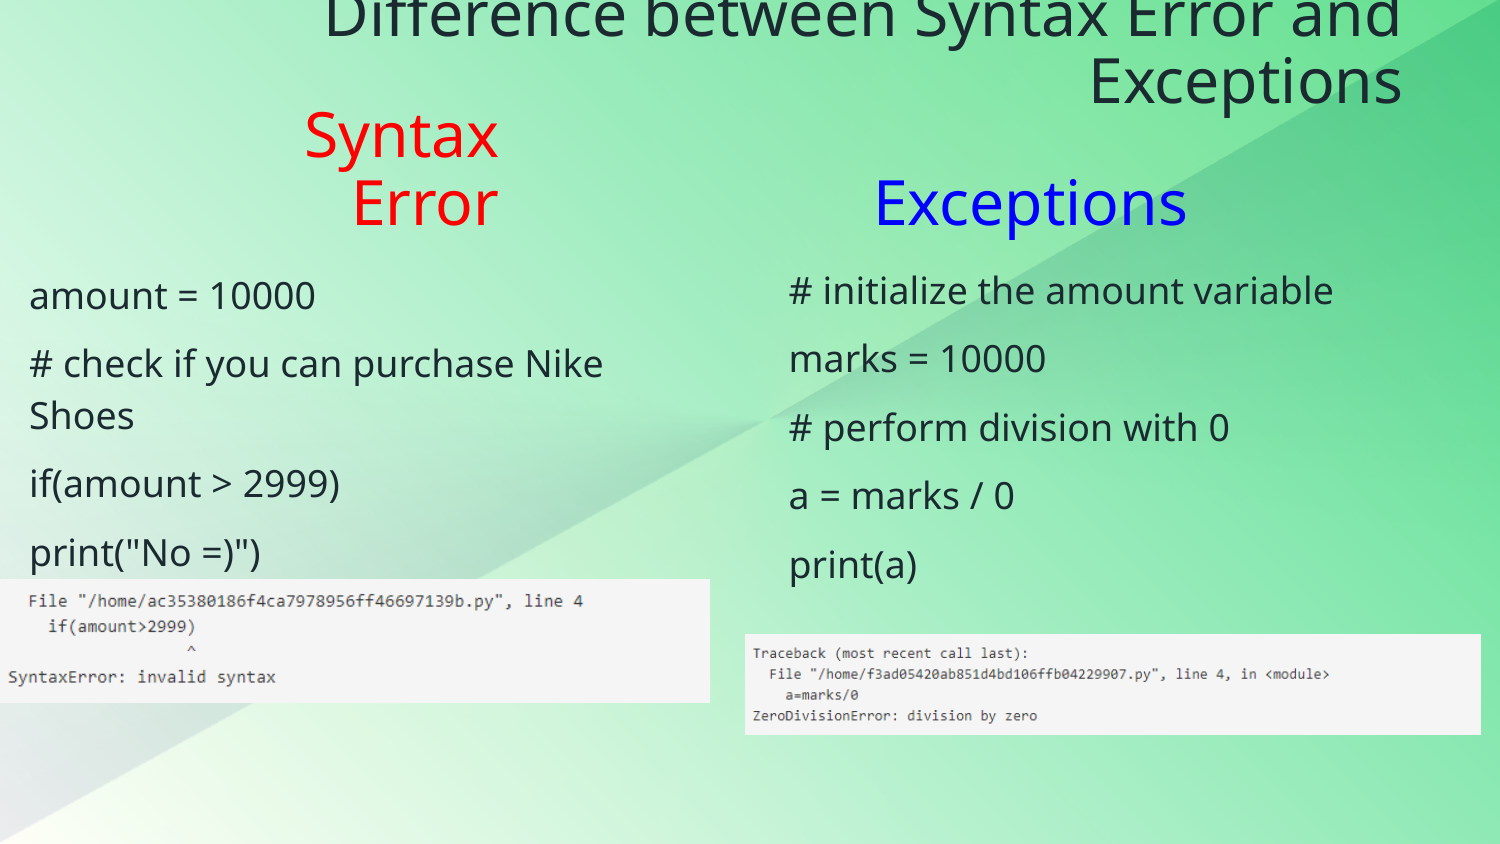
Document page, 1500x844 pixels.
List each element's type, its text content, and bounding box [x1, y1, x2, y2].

picture [0, 578, 710, 703]
title Difference between Syntax Error and Exceptions [96, 35, 1404, 118]
list # initialize the amount variable marks = 10000 # perform division with 0 a = marks / 0 print(a) [788, 260, 1454, 594]
list amount = 10000 # check if you can purchase Nike Shoes if(amount > 2999) print("No =)") [29, 265, 694, 577]
title Exceptions [873, 157, 1226, 239]
picture [745, 634, 1481, 735]
title Syntax Error [147, 157, 500, 239]
